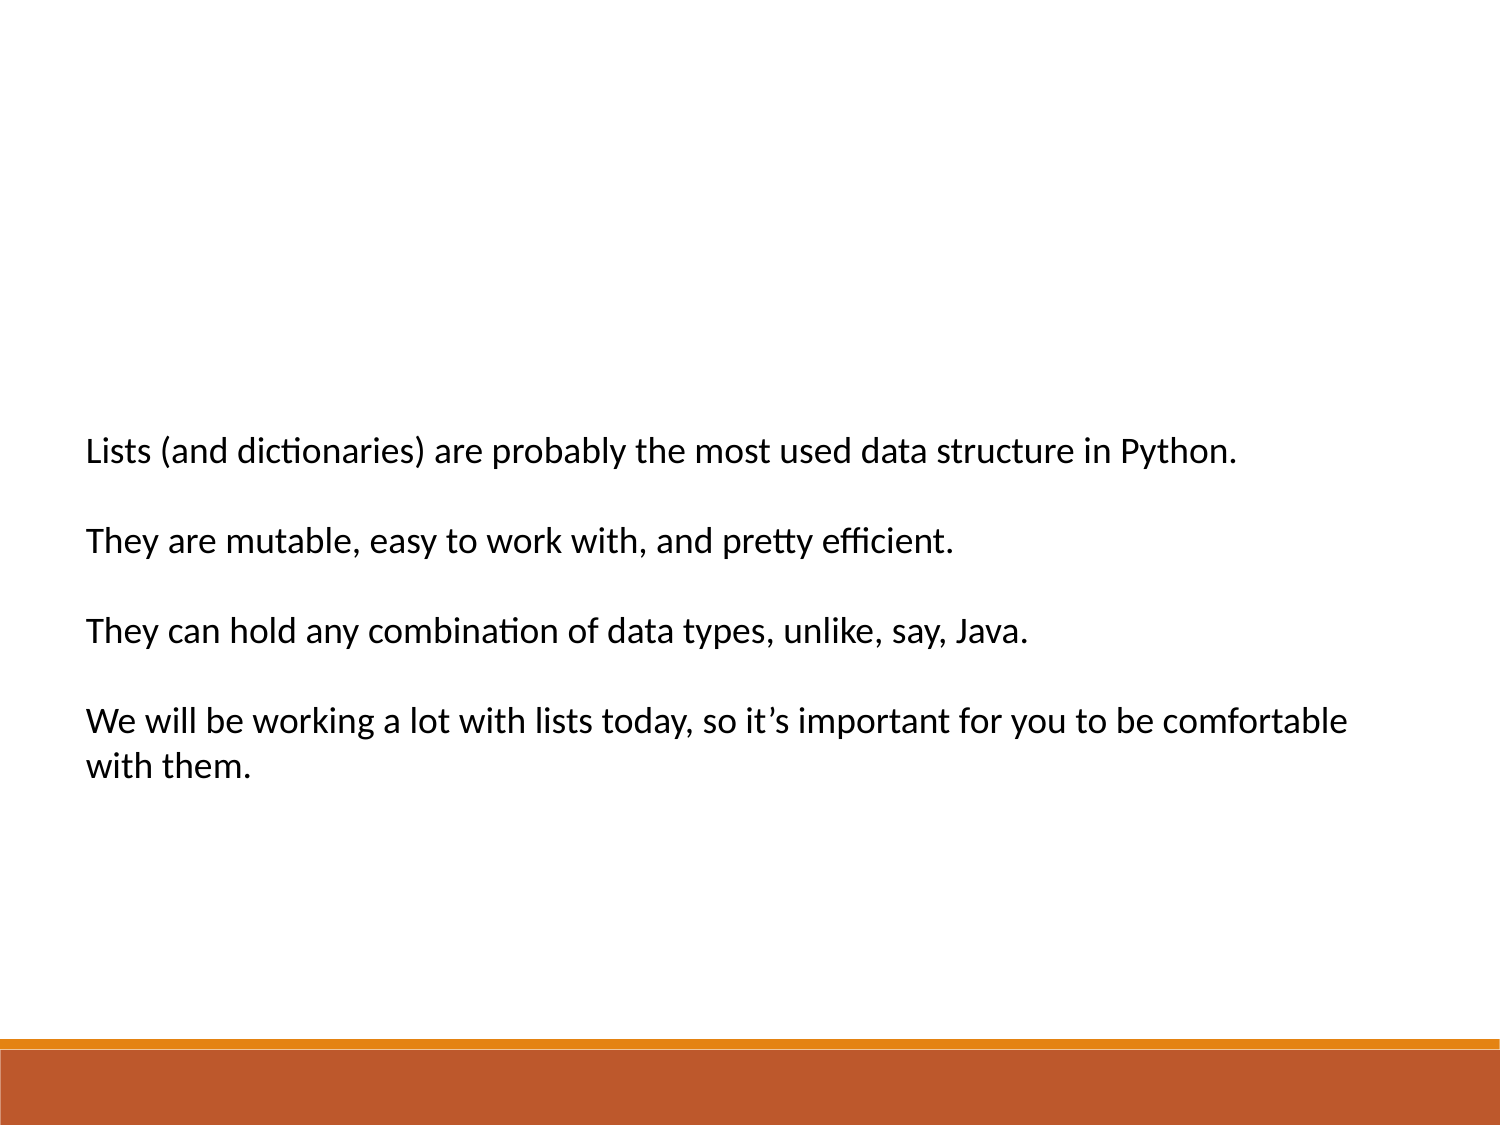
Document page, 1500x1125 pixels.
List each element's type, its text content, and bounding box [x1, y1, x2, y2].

text_box Lists (and dictionaries) are probably the most used data structure in Python. They are mutable, easy to work with, and pretty efficient. They can hold any combination of data types, unlike, say, Java. We will be working a lot with lists today, so it’s important for you to be comfortable with them. [70, 418, 1429, 839]
